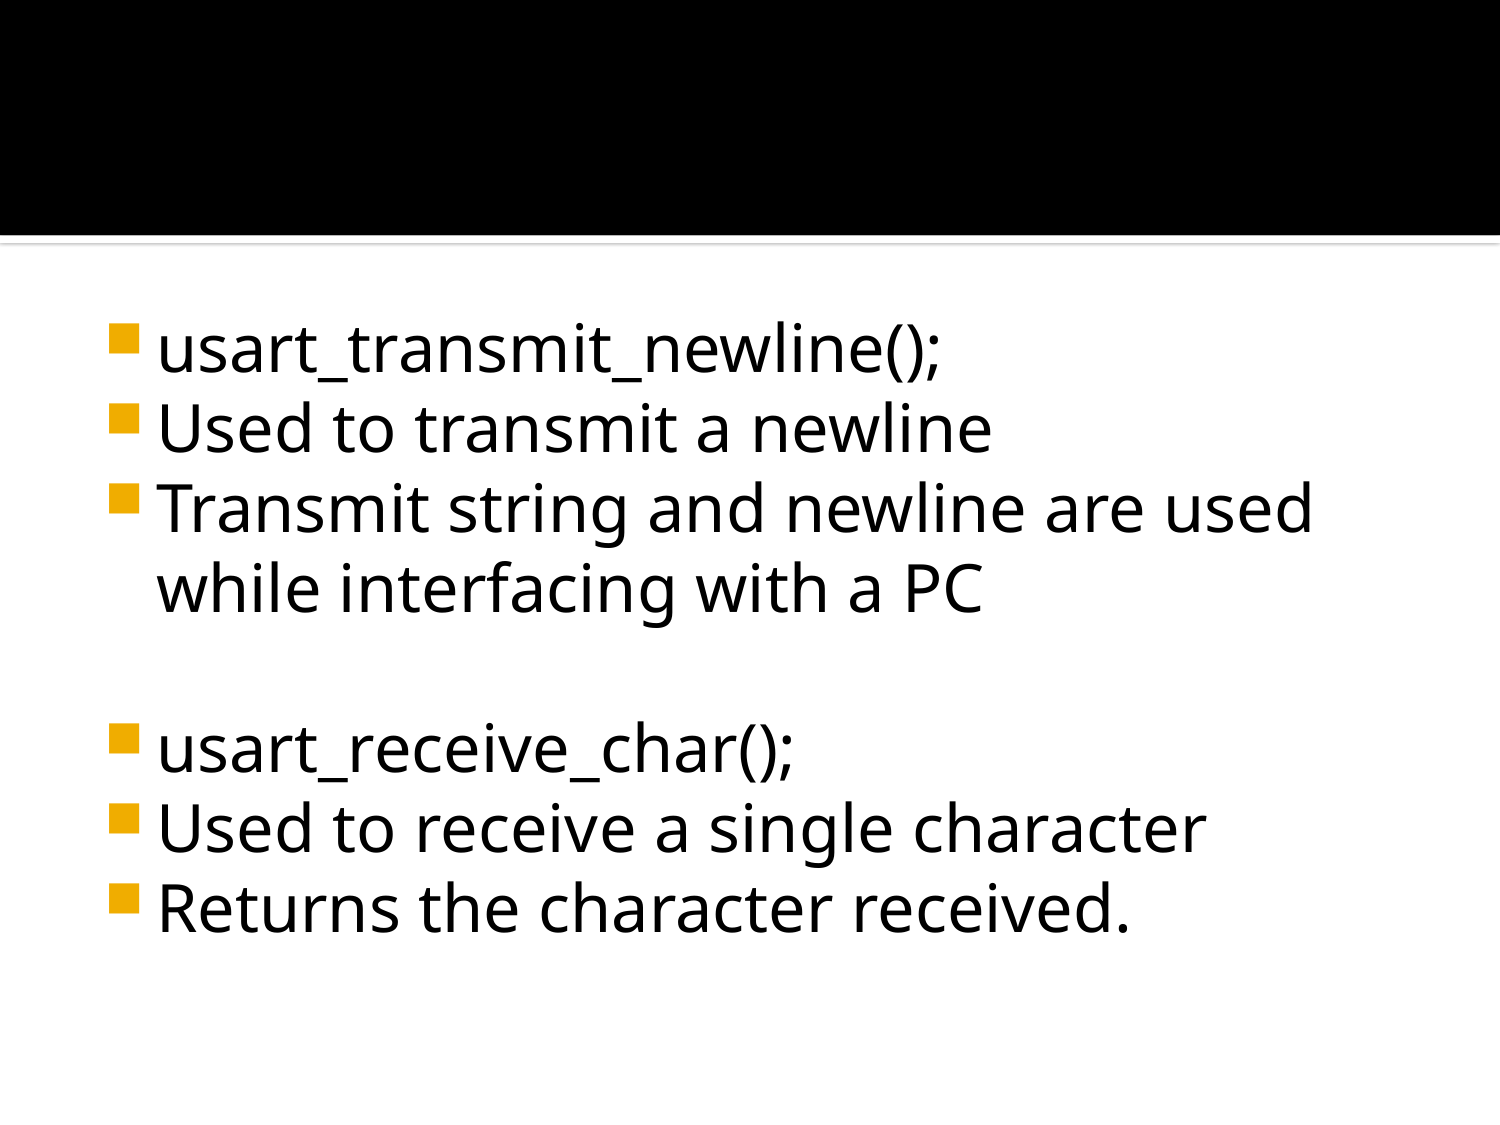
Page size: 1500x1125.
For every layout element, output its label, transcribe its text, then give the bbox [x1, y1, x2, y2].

list usart_transmit_newline(); Used to transmit a newline Transmit string and newline are used while interfacing with a PC usart_receive_char(); Used to receive a single character Returns the character received. [75, 291, 1425, 1050]
